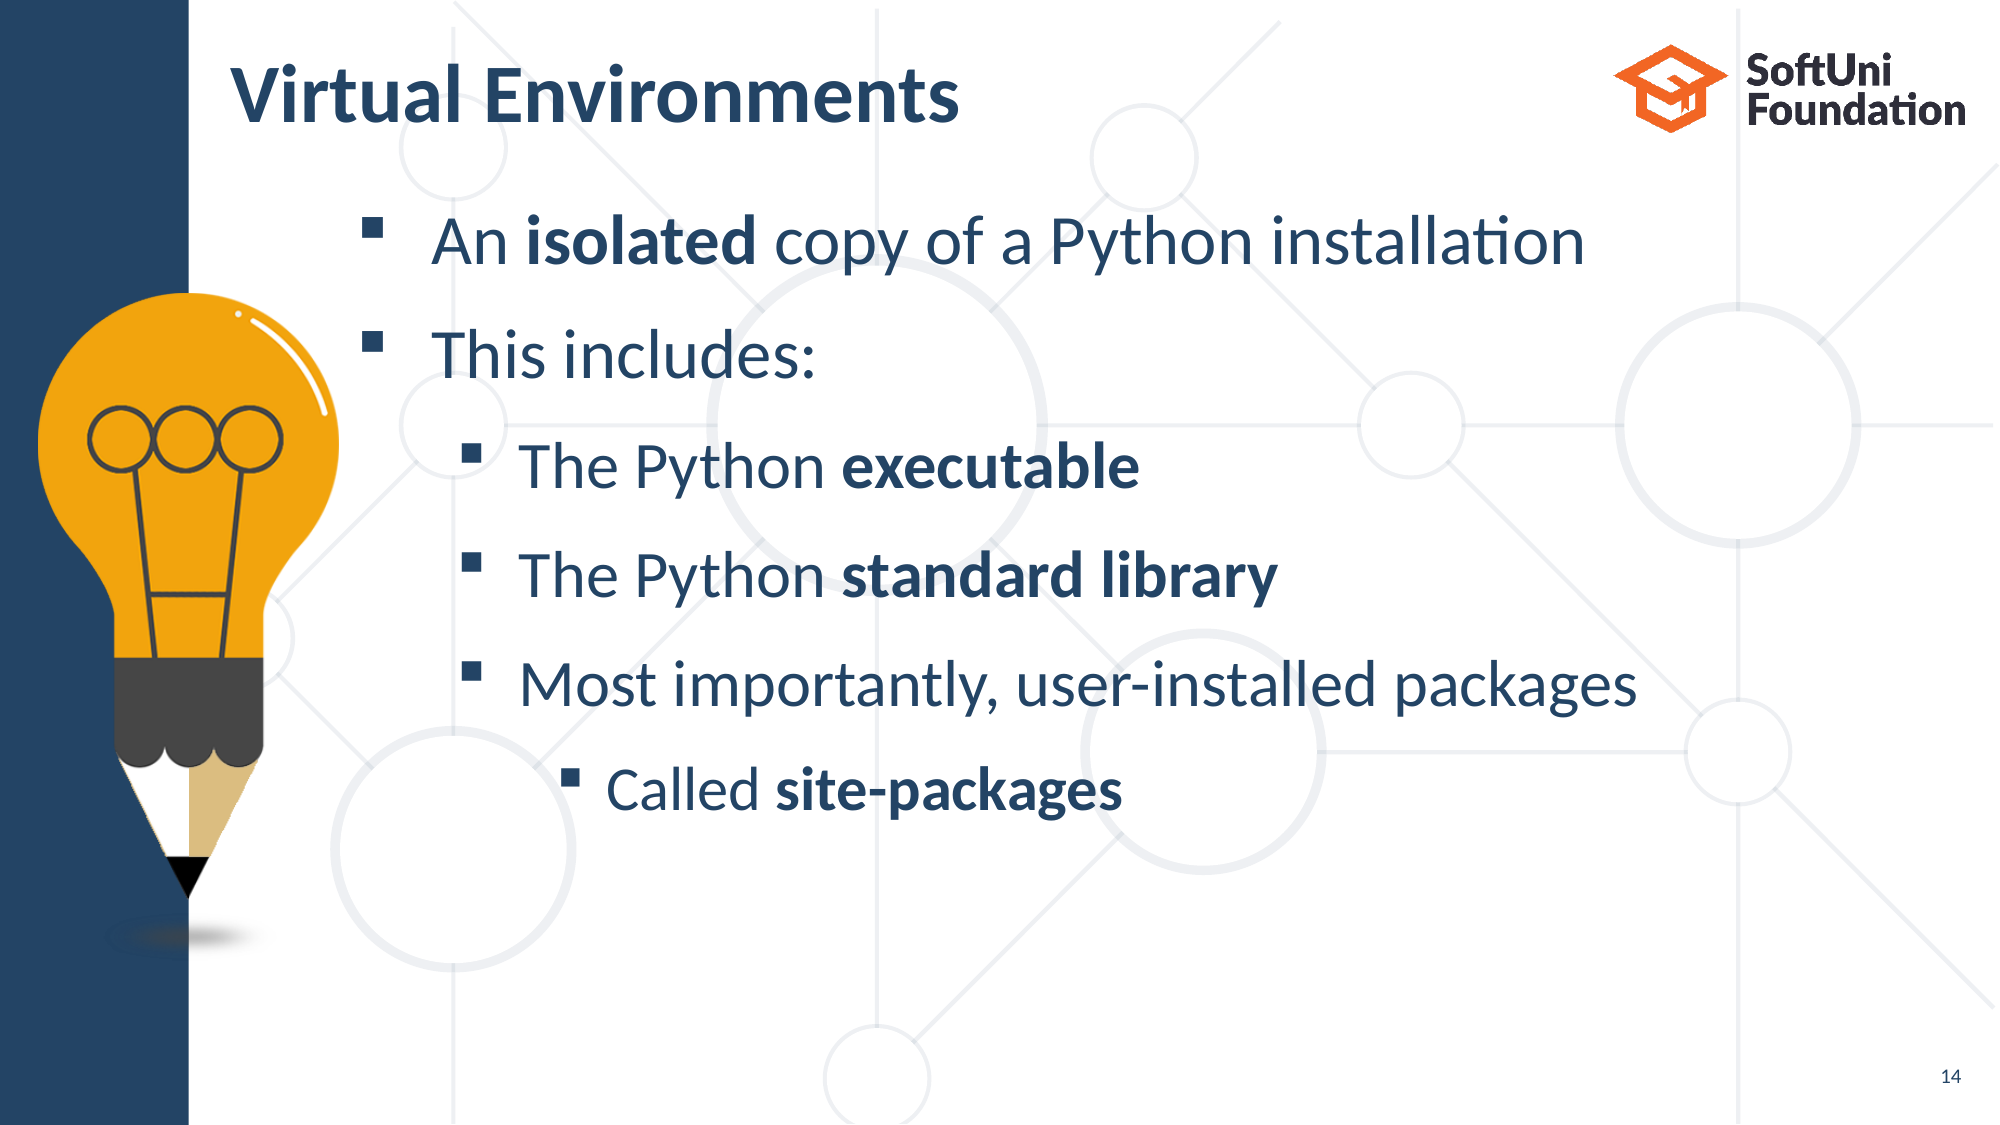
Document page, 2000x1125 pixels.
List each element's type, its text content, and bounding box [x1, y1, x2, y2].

title Virtual Environments [212, 16, 1591, 162]
slide_number 14 [1896, 1049, 1968, 1101]
picture [1613, 44, 1965, 133]
list An isolated copy of a Python installation This includes: The Python executable The Python standard library Most importantly, user-installed packages Called site-packages [338, 183, 1968, 1050]
picture [38, 293, 338, 961]
